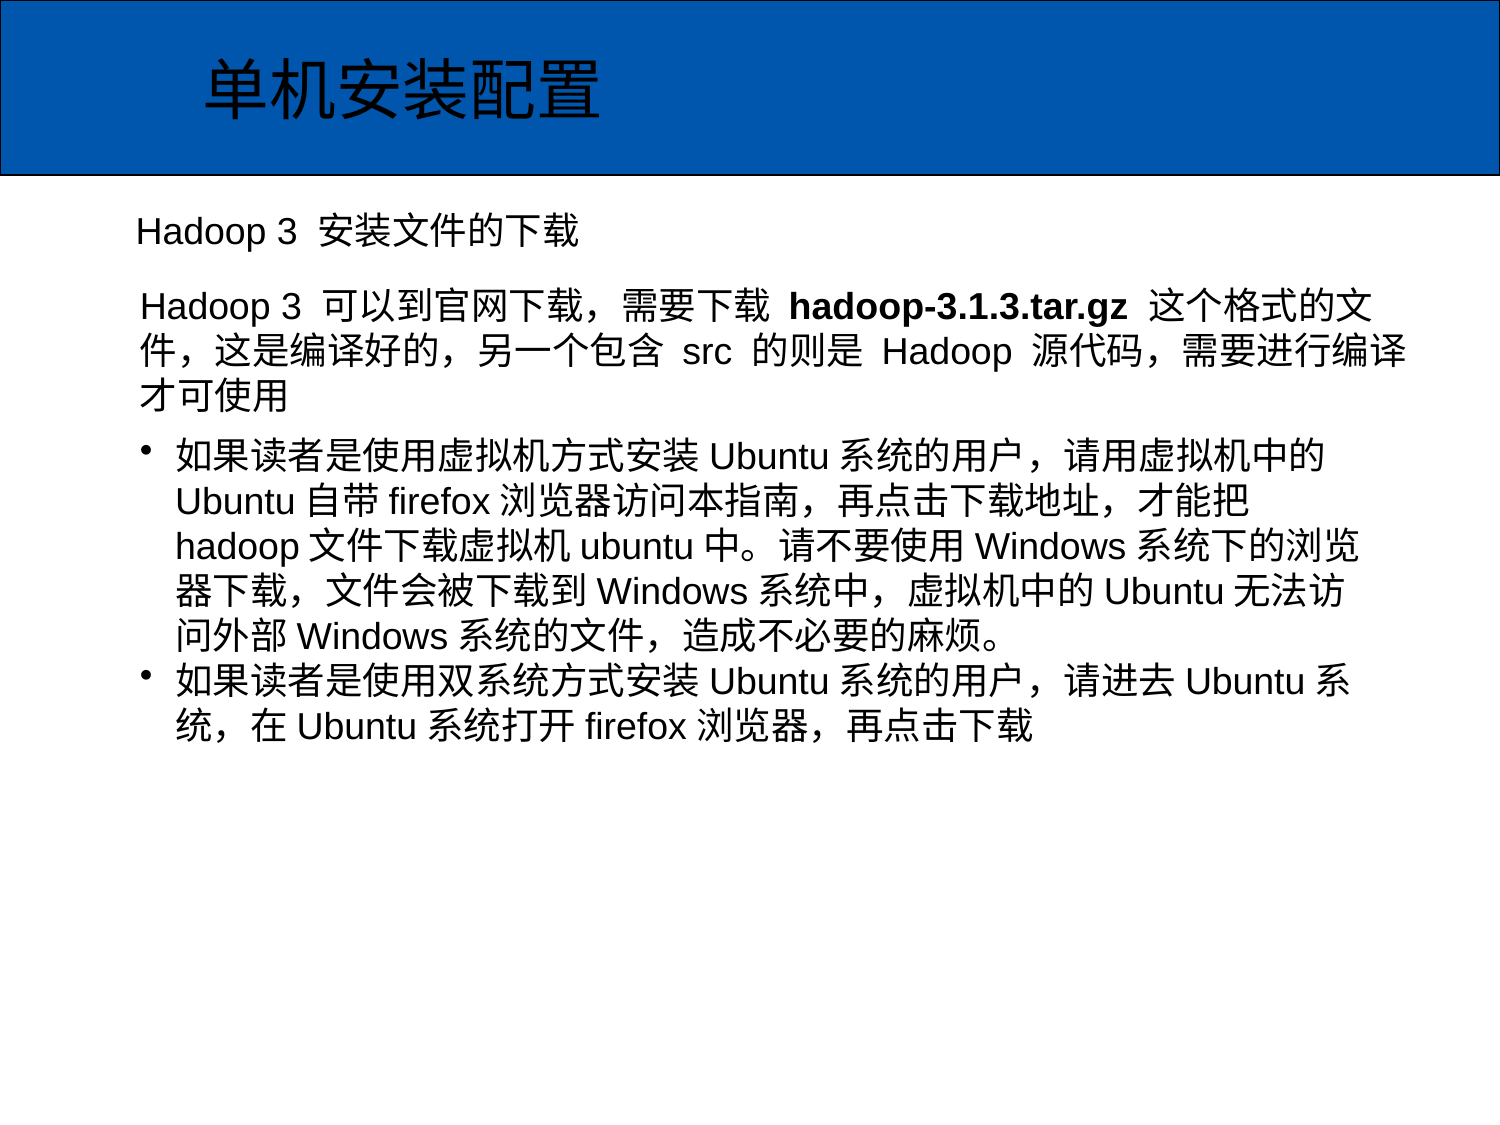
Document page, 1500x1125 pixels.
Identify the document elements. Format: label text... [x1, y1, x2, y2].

text_box Hadoop 3 安装文件的下载 [120, 199, 595, 260]
title 单机安装配置 [187, 12, 1500, 163]
text_box Hadoop 3 可以到官网下载，需要下载 hadoop-3.1.3.tar.gz 这个格式的文件，这是编译好的，另一个包含 src 的则是 Hadoop 源代码，需要进行编译才可使用 [125, 274, 1425, 470]
text_box 如果读者是使用虚拟机方式安装Ubuntu系统的用户，请用虚拟机中的Ubuntu自带firefox浏览器访问本指南，再点击下载地址，才能把hadoop文件下载虚拟机ubuntu中。请不要使用Windows系统下的浏览器下载，文件会被下载到Windows系统中，虚拟机中的Ubuntu无法访问外部Windows系统的文件，造成不必要的麻烦。 如果读者是使用双系统方式安装Ubuntu系统的用户，请进去Ubuntu系统，在Ubuntu系统打开firefox浏览器，再点击下载 [124, 424, 1388, 755]
